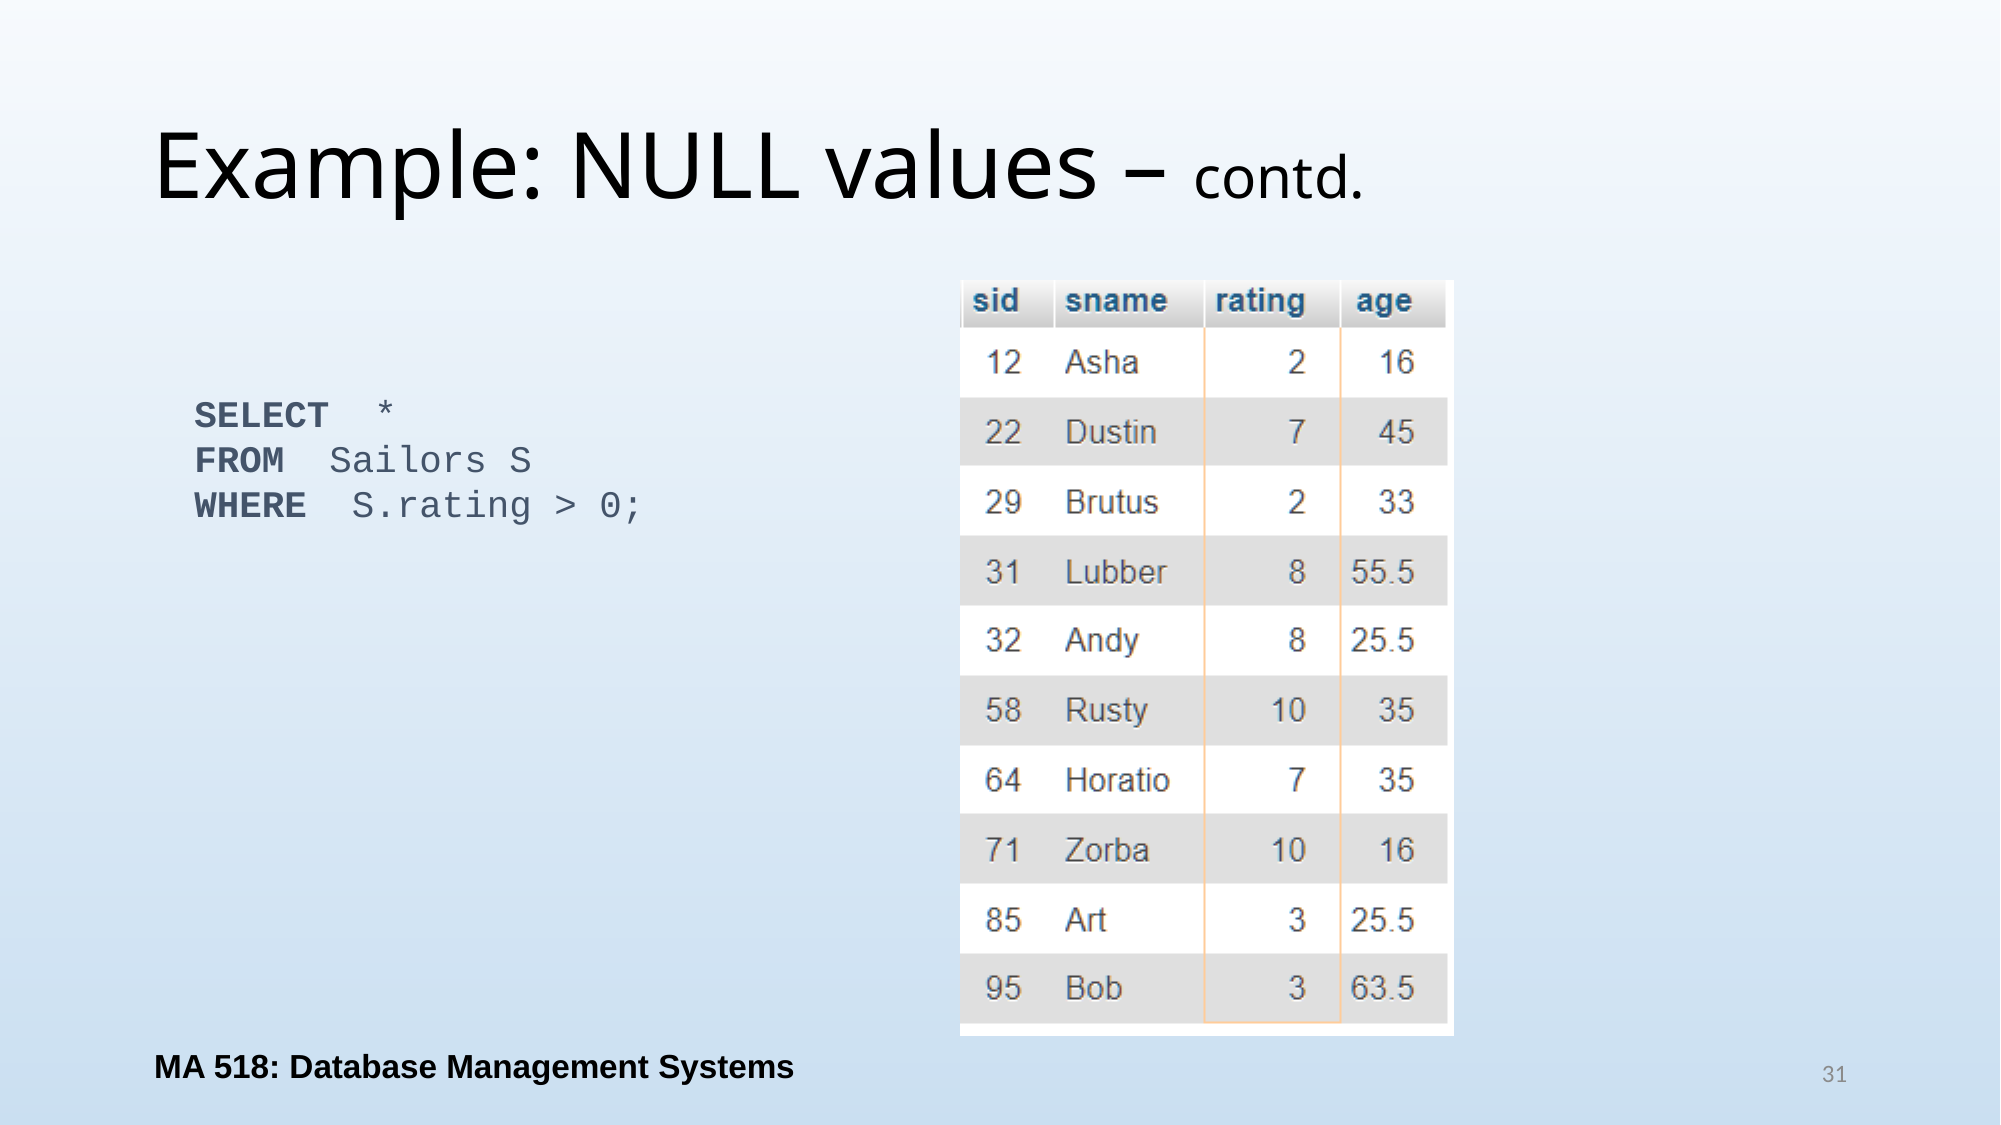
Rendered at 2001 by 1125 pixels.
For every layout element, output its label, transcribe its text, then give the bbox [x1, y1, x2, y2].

text_box SELECT * FROM Sailors S WHERE S.rating > 0; [179, 382, 960, 532]
footer MA 518: Database Management Systems [137, 1035, 813, 1096]
slide_number 31 [1412, 1042, 1863, 1103]
title Example: NULL values – contd. [137, 59, 1863, 278]
picture [960, 280, 1454, 1036]
